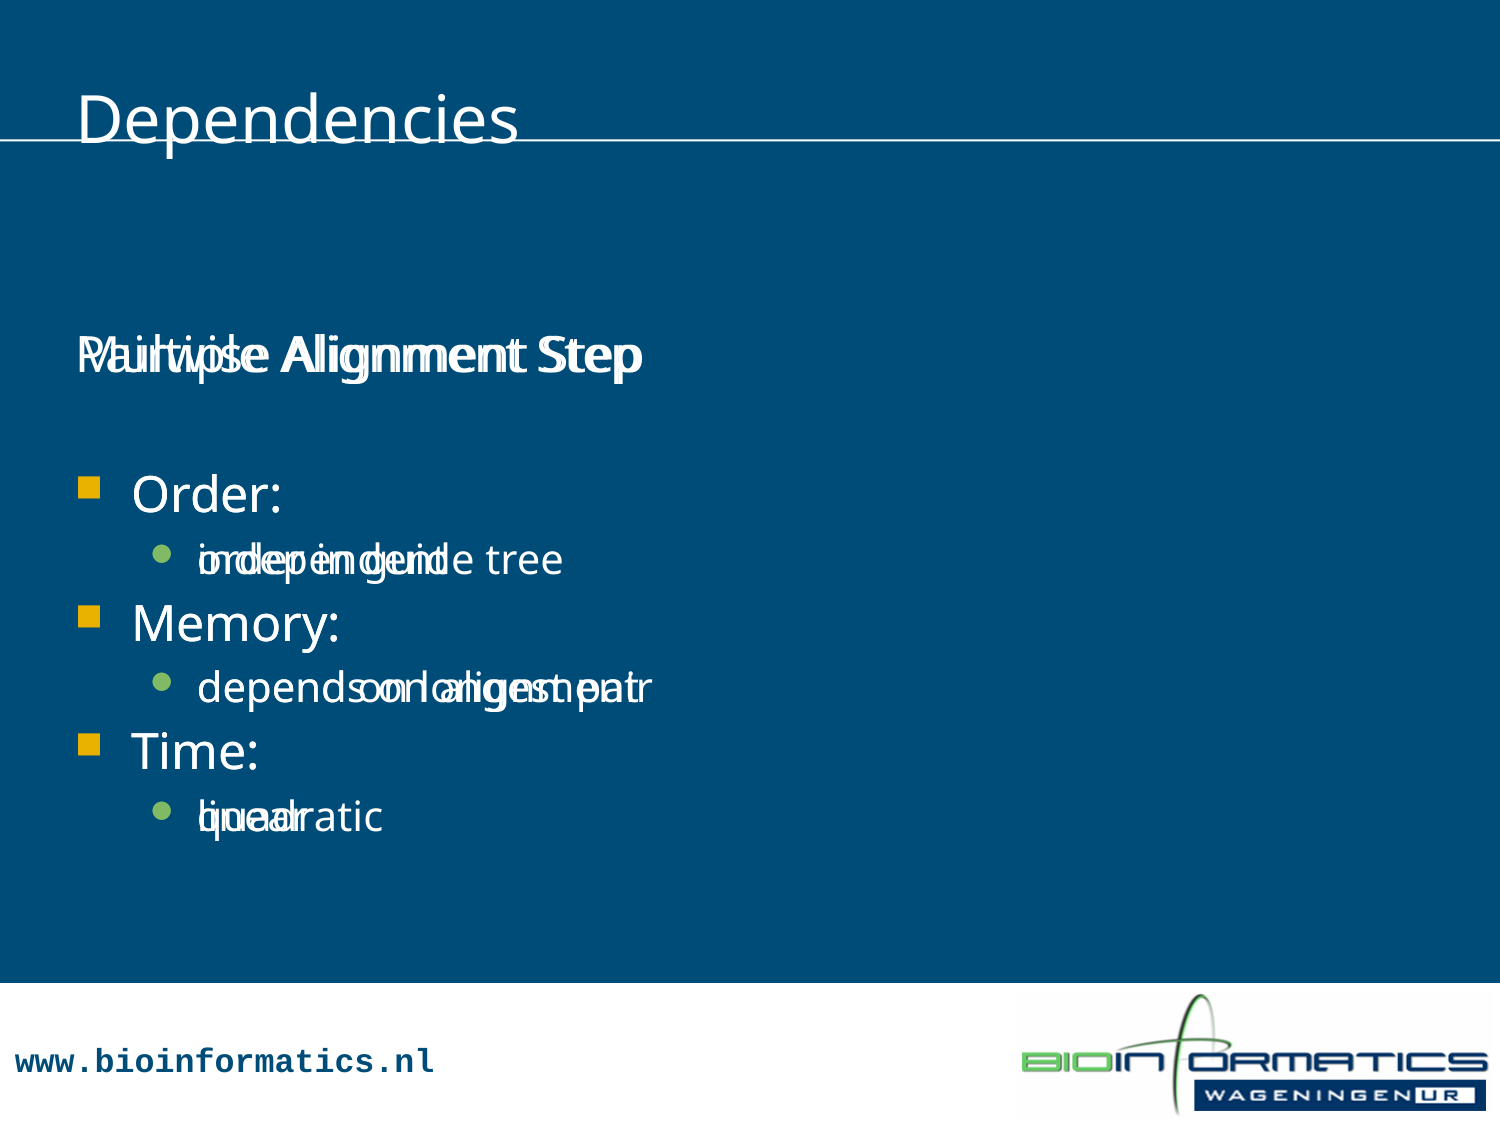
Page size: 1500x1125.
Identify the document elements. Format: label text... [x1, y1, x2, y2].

title Dependencies [74, 60, 1426, 224]
list Multiple Alignment Step Order: order in guide tree Memory: depends on alignment Time: linear [74, 224, 1426, 938]
picture [0, 984, 1500, 1125]
